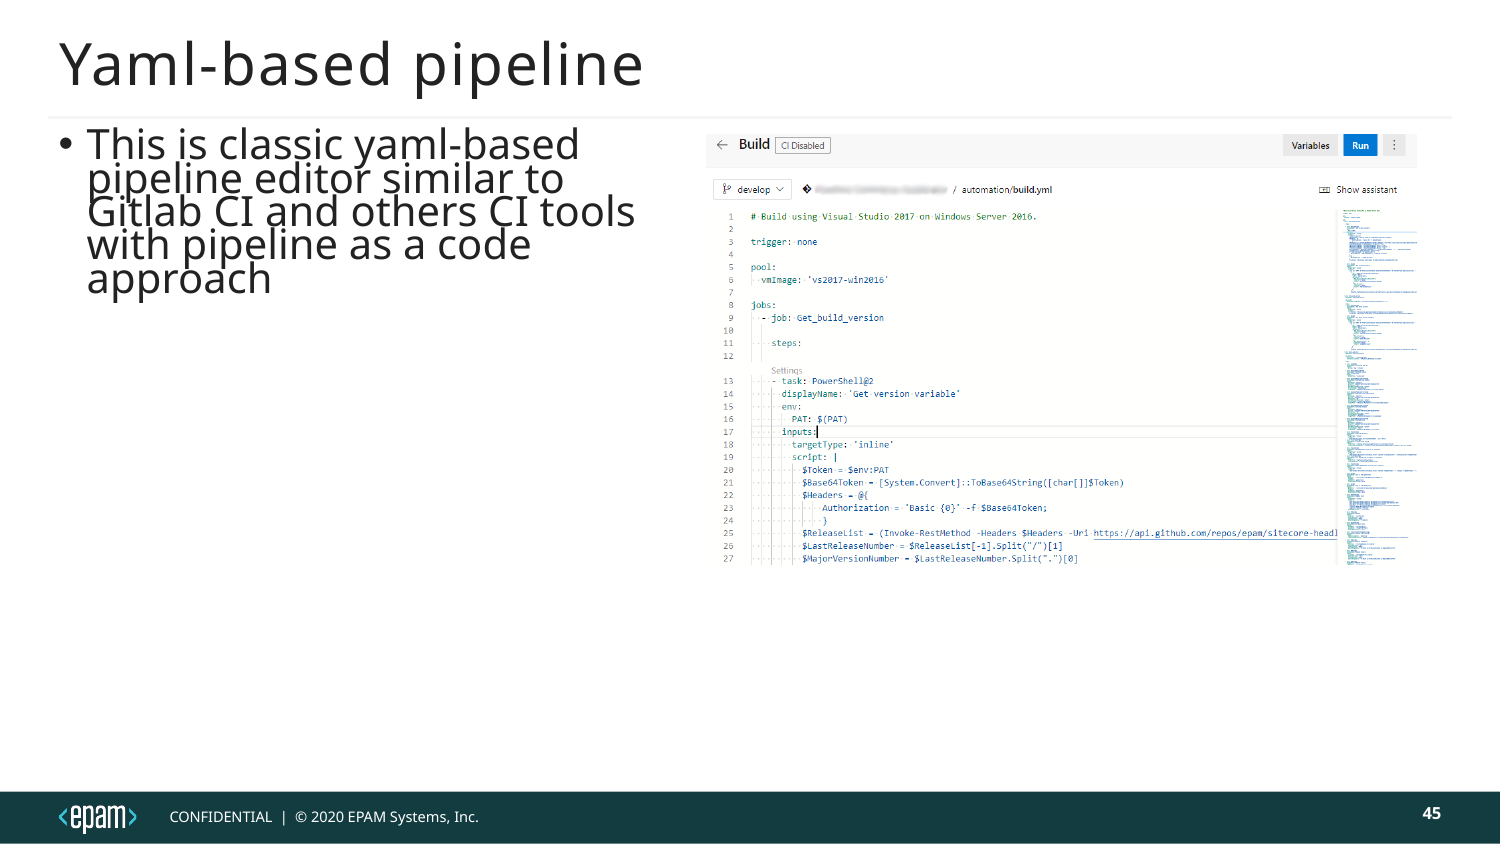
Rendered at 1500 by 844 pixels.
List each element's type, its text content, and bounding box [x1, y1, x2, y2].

list This is classic yaml-based pipeline editor similar to Gitlab CI and others CI tools with pipeline as a code approach [58, 134, 682, 735]
title Yaml-based pipeline [59, 37, 1442, 87]
slide_number 45 [1216, 791, 1442, 844]
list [706, 134, 1417, 565]
